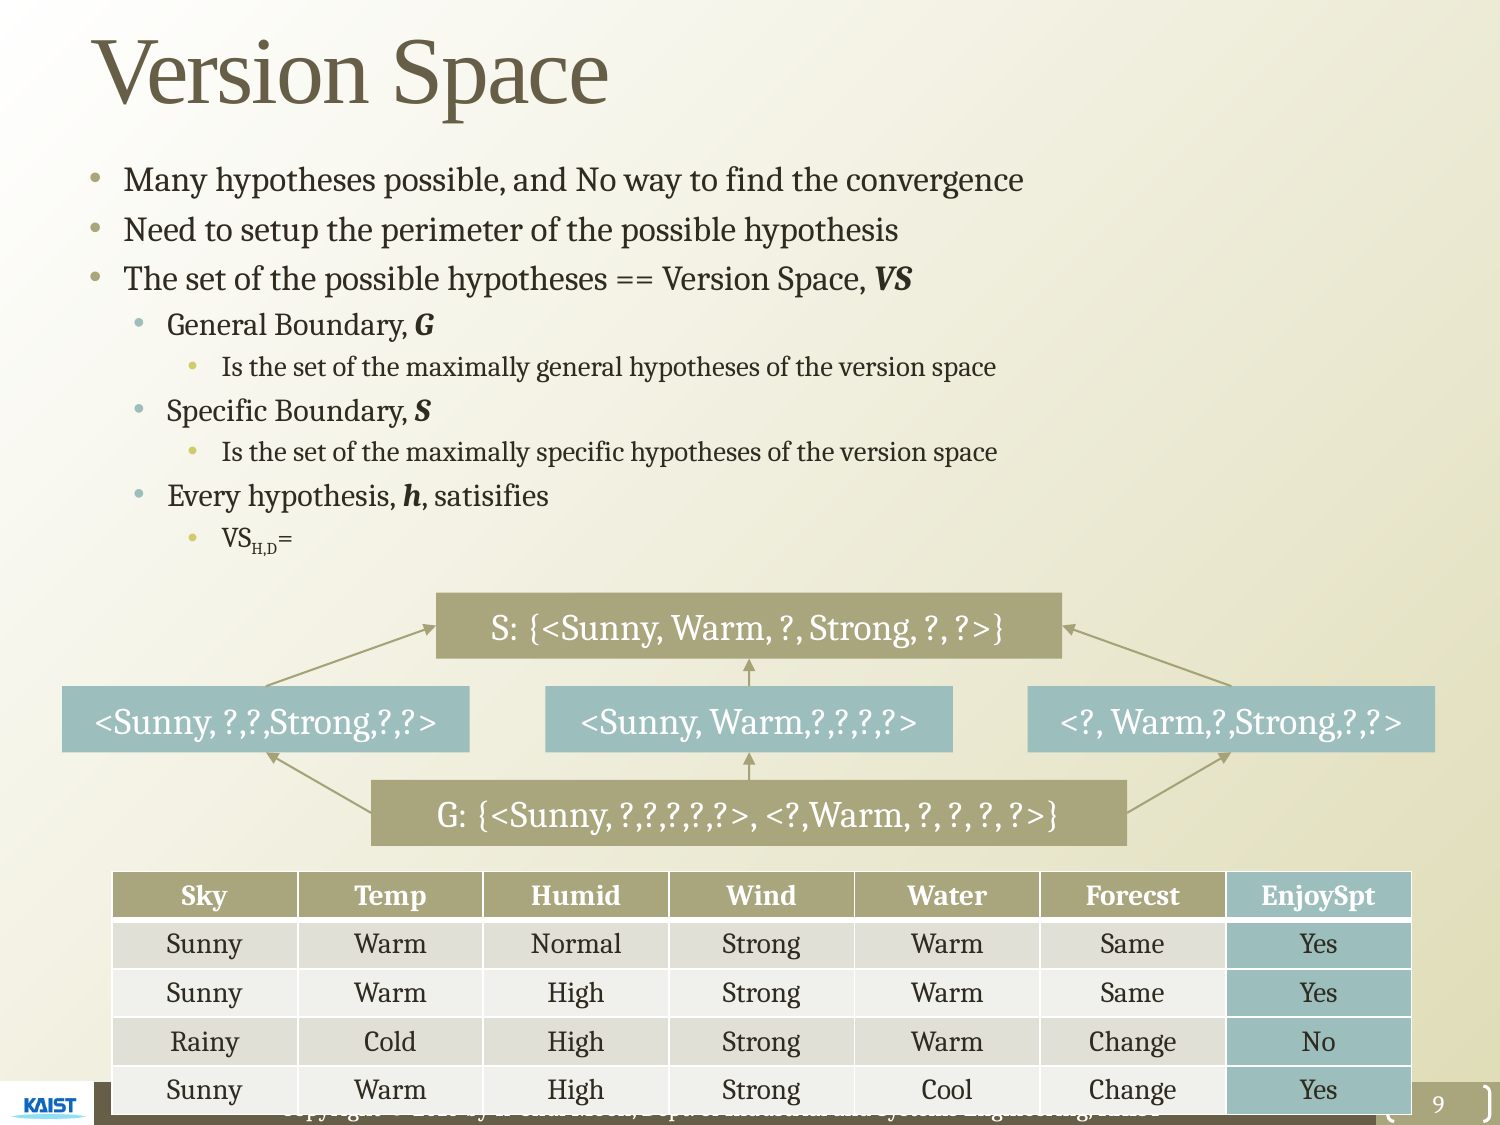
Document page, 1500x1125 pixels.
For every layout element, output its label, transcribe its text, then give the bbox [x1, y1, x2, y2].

table_cell Strong [670, 923, 854, 968]
text_box S: {<Sunny, Warm, ?, Strong, ?, ?>} [434, 590, 1064, 661]
table_cell Yes [1227, 970, 1411, 1016]
table_cell Strong [670, 970, 854, 1016]
table_cell Change [1041, 1018, 1225, 1065]
table_header Wind [670, 872, 854, 917]
text_box <Sunny, ?,?,Strong,?,?> [60, 684, 472, 754]
table_cell Same [1041, 923, 1225, 968]
table_cell Warm [299, 970, 482, 1016]
text_box <?, Warm,?,Strong,?,?> [1026, 684, 1437, 754]
slide_number 9 [1386, 1084, 1492, 1123]
picture [0, 1081, 94, 1125]
table_cell Sunny [113, 1067, 297, 1114]
table_cell No [1227, 1018, 1411, 1065]
table_cell Warm [855, 970, 1039, 1016]
table_cell High [484, 970, 668, 1016]
text_box G: {<Sunny, ?,?,?,?,?>, <?,Warm, ?, ?, ?, ?>} [369, 778, 1129, 848]
table_cell Normal [484, 923, 668, 968]
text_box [1061, 625, 1232, 687]
table_cell Sunny [113, 970, 297, 1016]
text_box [265, 751, 372, 814]
table_cell Cold [299, 1018, 482, 1065]
title Version Space [75, 19, 1459, 112]
table_cell Sunny [113, 923, 297, 968]
table_cell Yes [1227, 1067, 1411, 1114]
table_header Forecst [1041, 872, 1225, 917]
table_cell High [484, 1018, 668, 1065]
table_cell Same [1041, 970, 1225, 1016]
table_cell Warm [855, 923, 1039, 968]
table_cell Change [1041, 1067, 1225, 1114]
table_header EnjoySpt [1227, 872, 1411, 917]
table_cell High [484, 1067, 668, 1114]
table_cell Cool [855, 1067, 1039, 1114]
table_header Sky [113, 872, 297, 917]
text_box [1126, 751, 1232, 814]
table_cell Yes [1227, 923, 1411, 968]
table_header Temp [299, 872, 482, 917]
table_cell Rainy [113, 1018, 297, 1065]
table_cell Warm [299, 923, 482, 968]
table_header Humid [484, 872, 668, 917]
text_box <Sunny, Warm,?,?,?,?> [543, 684, 955, 754]
table_cell Warm [855, 1018, 1039, 1065]
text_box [265, 625, 437, 687]
table_cell Warm [299, 1067, 482, 1114]
table_header Water [855, 872, 1039, 917]
table_cell Strong [670, 1067, 854, 1114]
table_cell Strong [670, 1018, 854, 1065]
